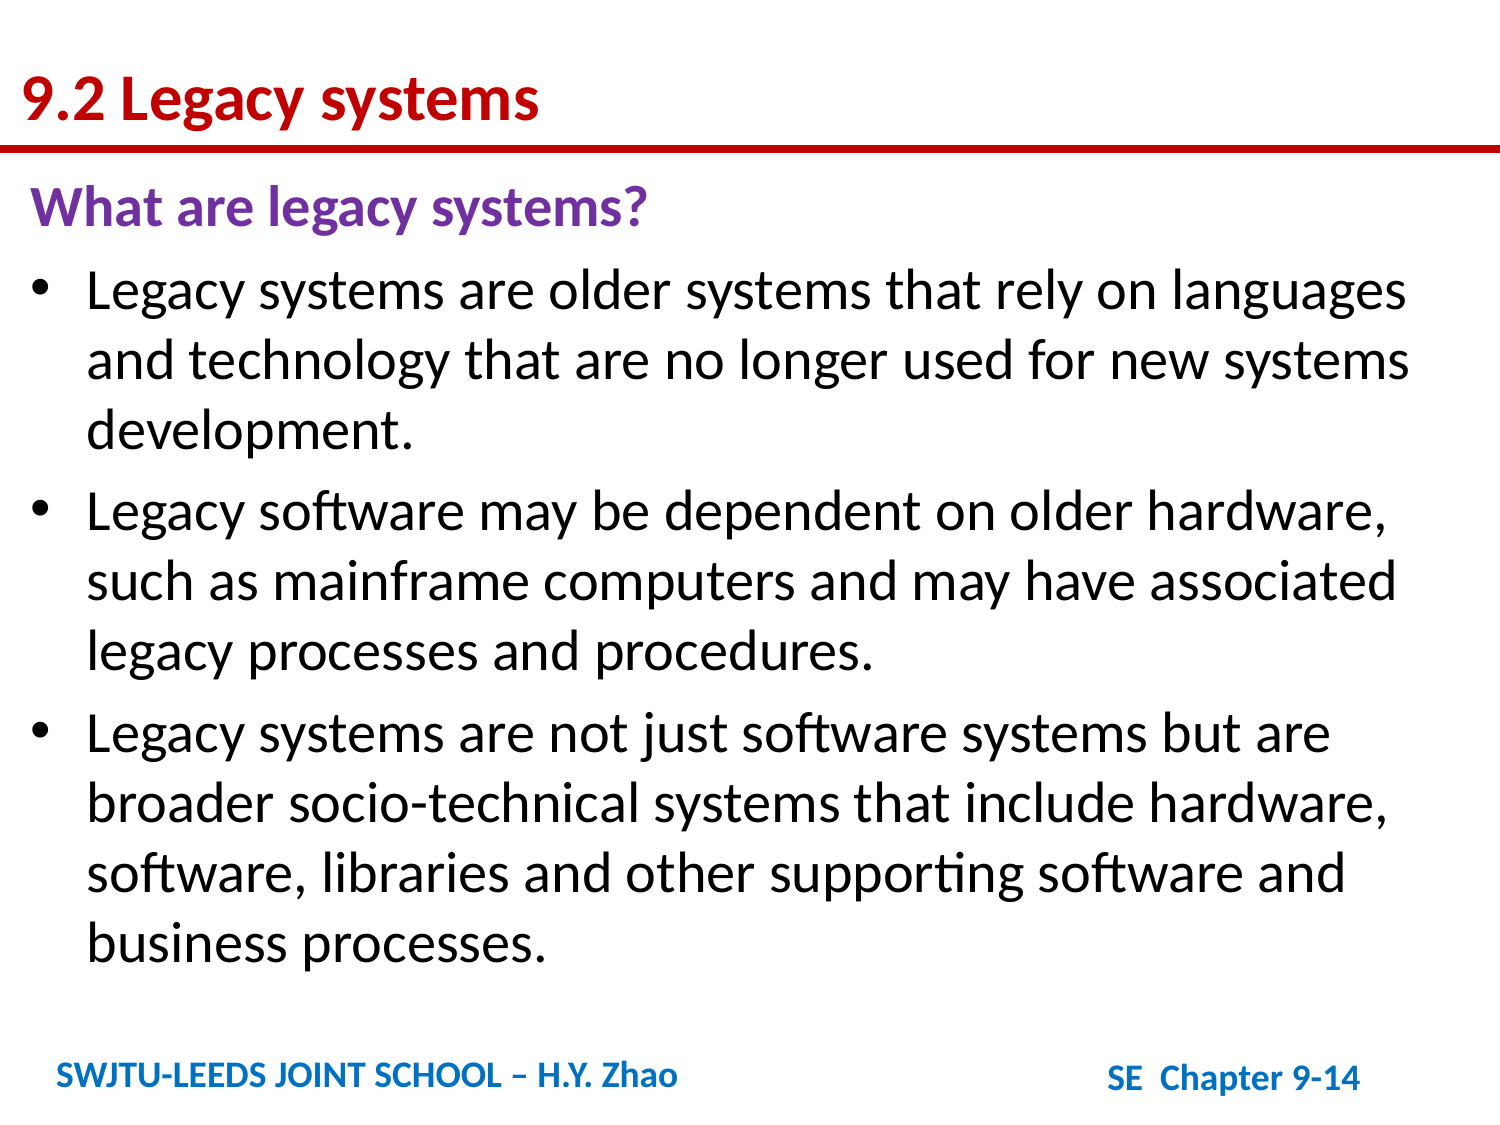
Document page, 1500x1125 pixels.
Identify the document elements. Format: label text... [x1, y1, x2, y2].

text_box What are legacy systems? [15, 160, 798, 246]
text_box 9.2 Legacy systems [5, 30, 1140, 142]
footer SWJTU-LEEDS JOINT SCHOOL – H.Y. Zhao [41, 1042, 988, 1103]
text_box Legacy systems are older systems that rely on languages and technology that are no longer used for new systems development. Legacy software may be dependent on older hardware, such as mainframe computers and may have associated legacy processes and procedures. Legacy systems are not just software systems but are broader socio-technical systems that include hardware, software, libraries and other supporting software and business processes. [15, 243, 1495, 986]
slide_number SE Chapter 9-14 [1092, 1045, 1484, 1106]
